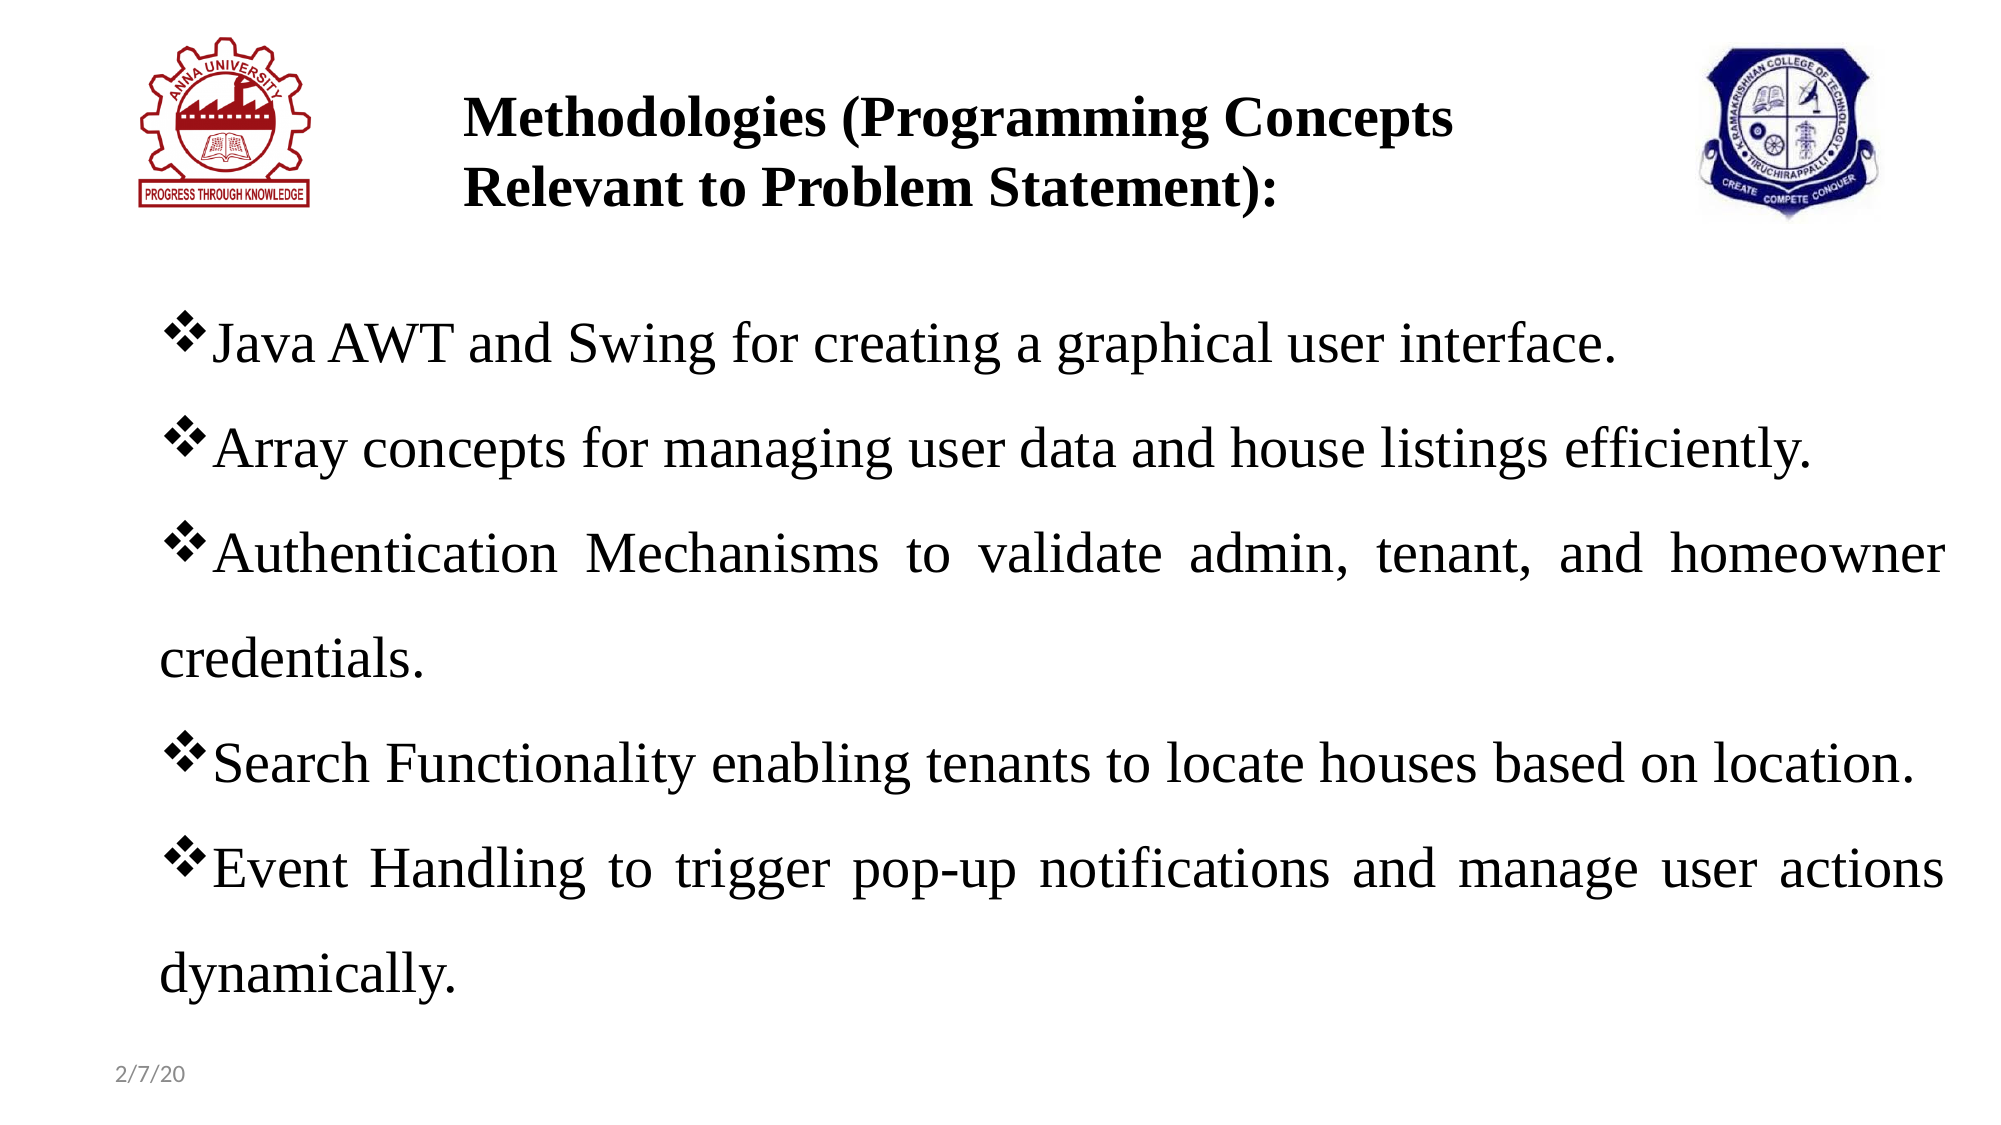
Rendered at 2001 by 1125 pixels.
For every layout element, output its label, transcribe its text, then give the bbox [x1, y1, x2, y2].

text_box Java AWT and Swing for creating a graphical user interface. Array concepts for managing user data and house listings efficiently. Authentication Mechanisms to validate admin, tenant, and homeowner credentials. Search Functionality enabling tenants to locate houses based on location. Event Handling to trigger pop-up notifications and manage user actions dynamically. [144, 261, 1961, 1011]
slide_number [99, 1042, 567, 1103]
picture [1695, 42, 1885, 224]
text_box Methodologies (Programming Concepts Relevant to Problem Statement): [449, 70, 1650, 225]
picture [136, 35, 312, 209]
